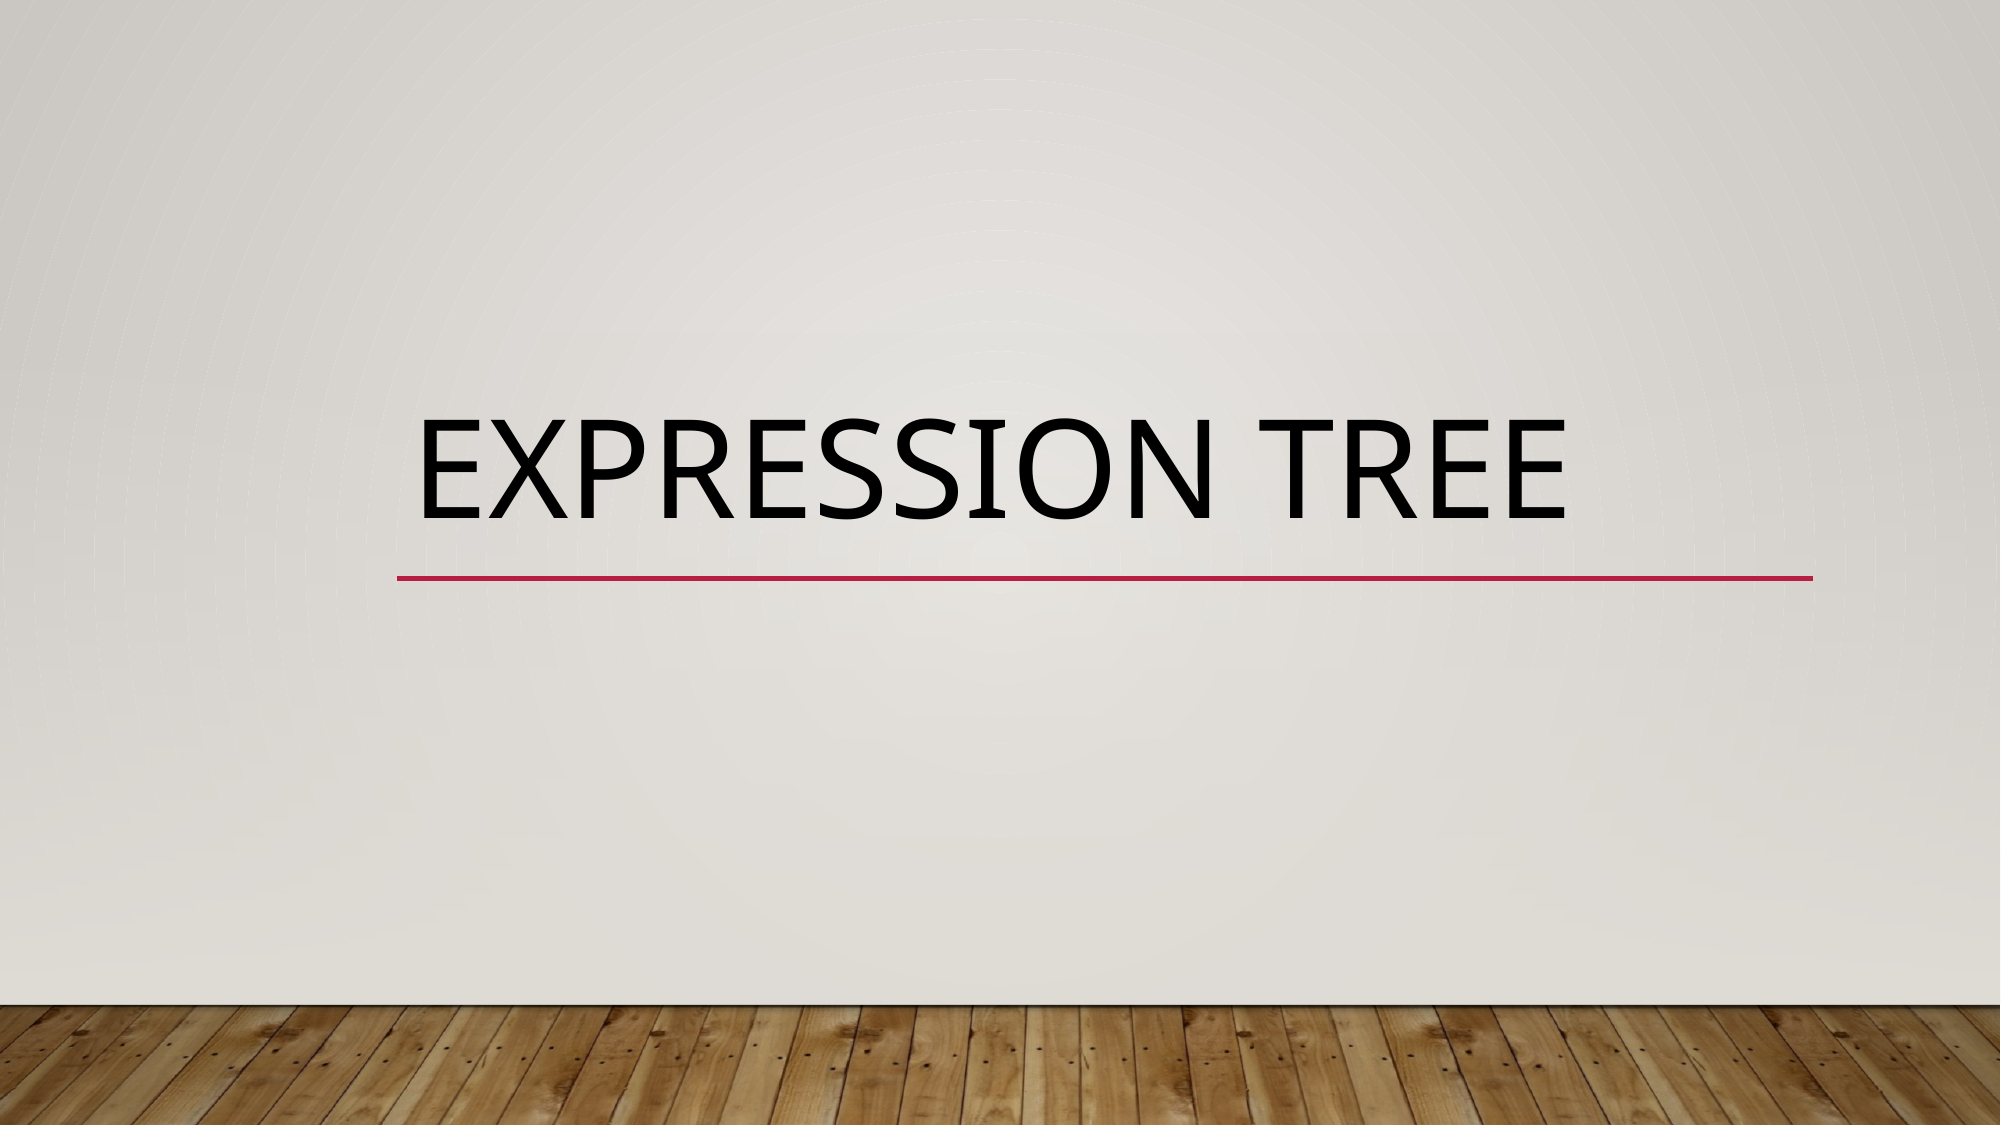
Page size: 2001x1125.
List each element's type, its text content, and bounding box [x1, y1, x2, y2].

title Expression Tree [396, 131, 1814, 549]
picture [0, 1005, 2000, 1125]
